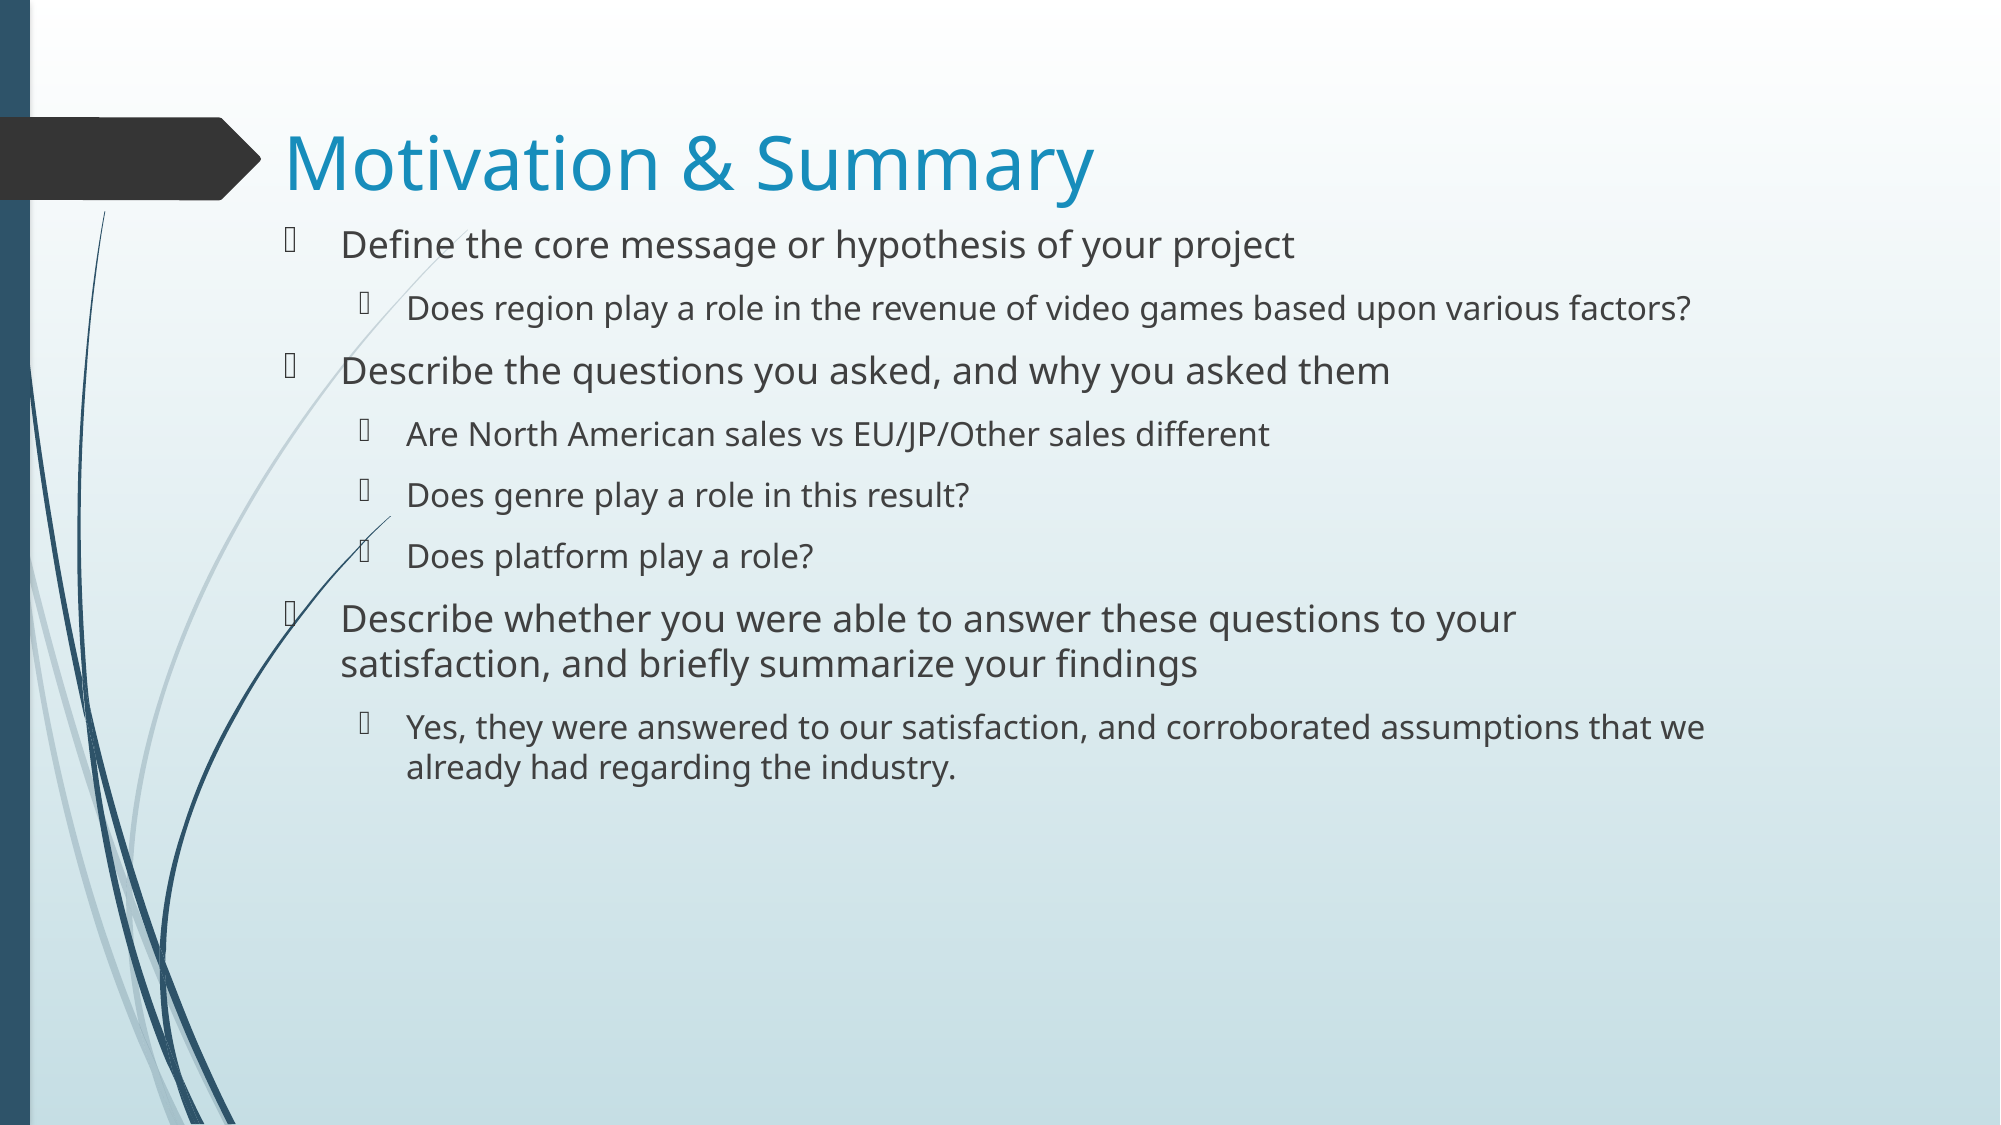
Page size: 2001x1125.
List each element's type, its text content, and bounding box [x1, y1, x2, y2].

title Motivation & Summary [269, 108, 1731, 213]
list Define the core message or hypothesis of your project Does region play a role in the revenue of video games based upon various factors? Describe the questions you asked, and why you asked them Are North American sales vs EU/JP/Other sales different Does genre play a role in this result? Does platform play a role? Describe whether you were able to answer these questions to your satisfaction, and briefly summarize your findings Yes, they were answered to our satisfaction, and corroborated assumptions that we already had regarding the industry. [269, 213, 1732, 834]
